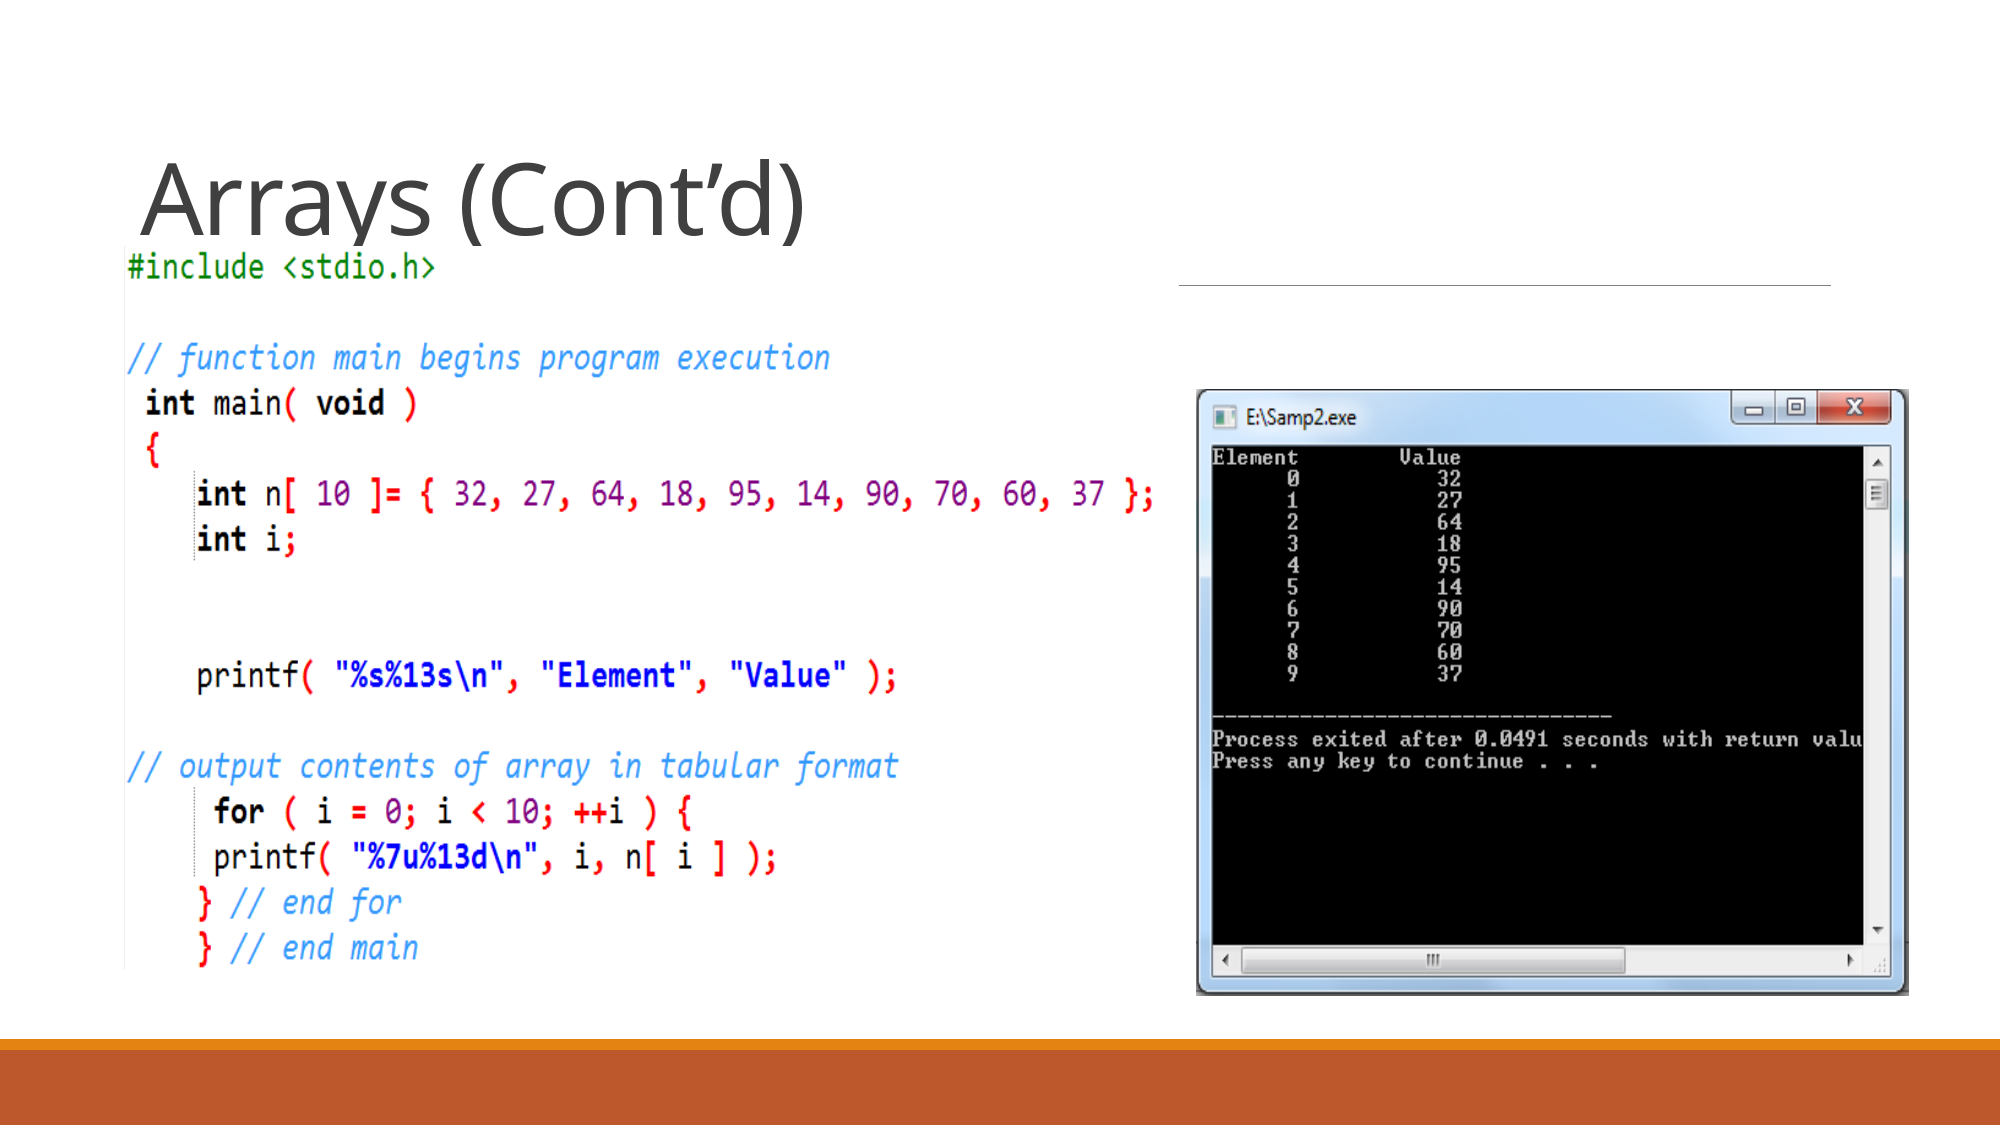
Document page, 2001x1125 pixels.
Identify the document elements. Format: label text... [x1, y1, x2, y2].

picture [1195, 389, 1910, 996]
title Arrays (Cont’d) [124, 45, 1850, 264]
picture [124, 245, 1179, 969]
